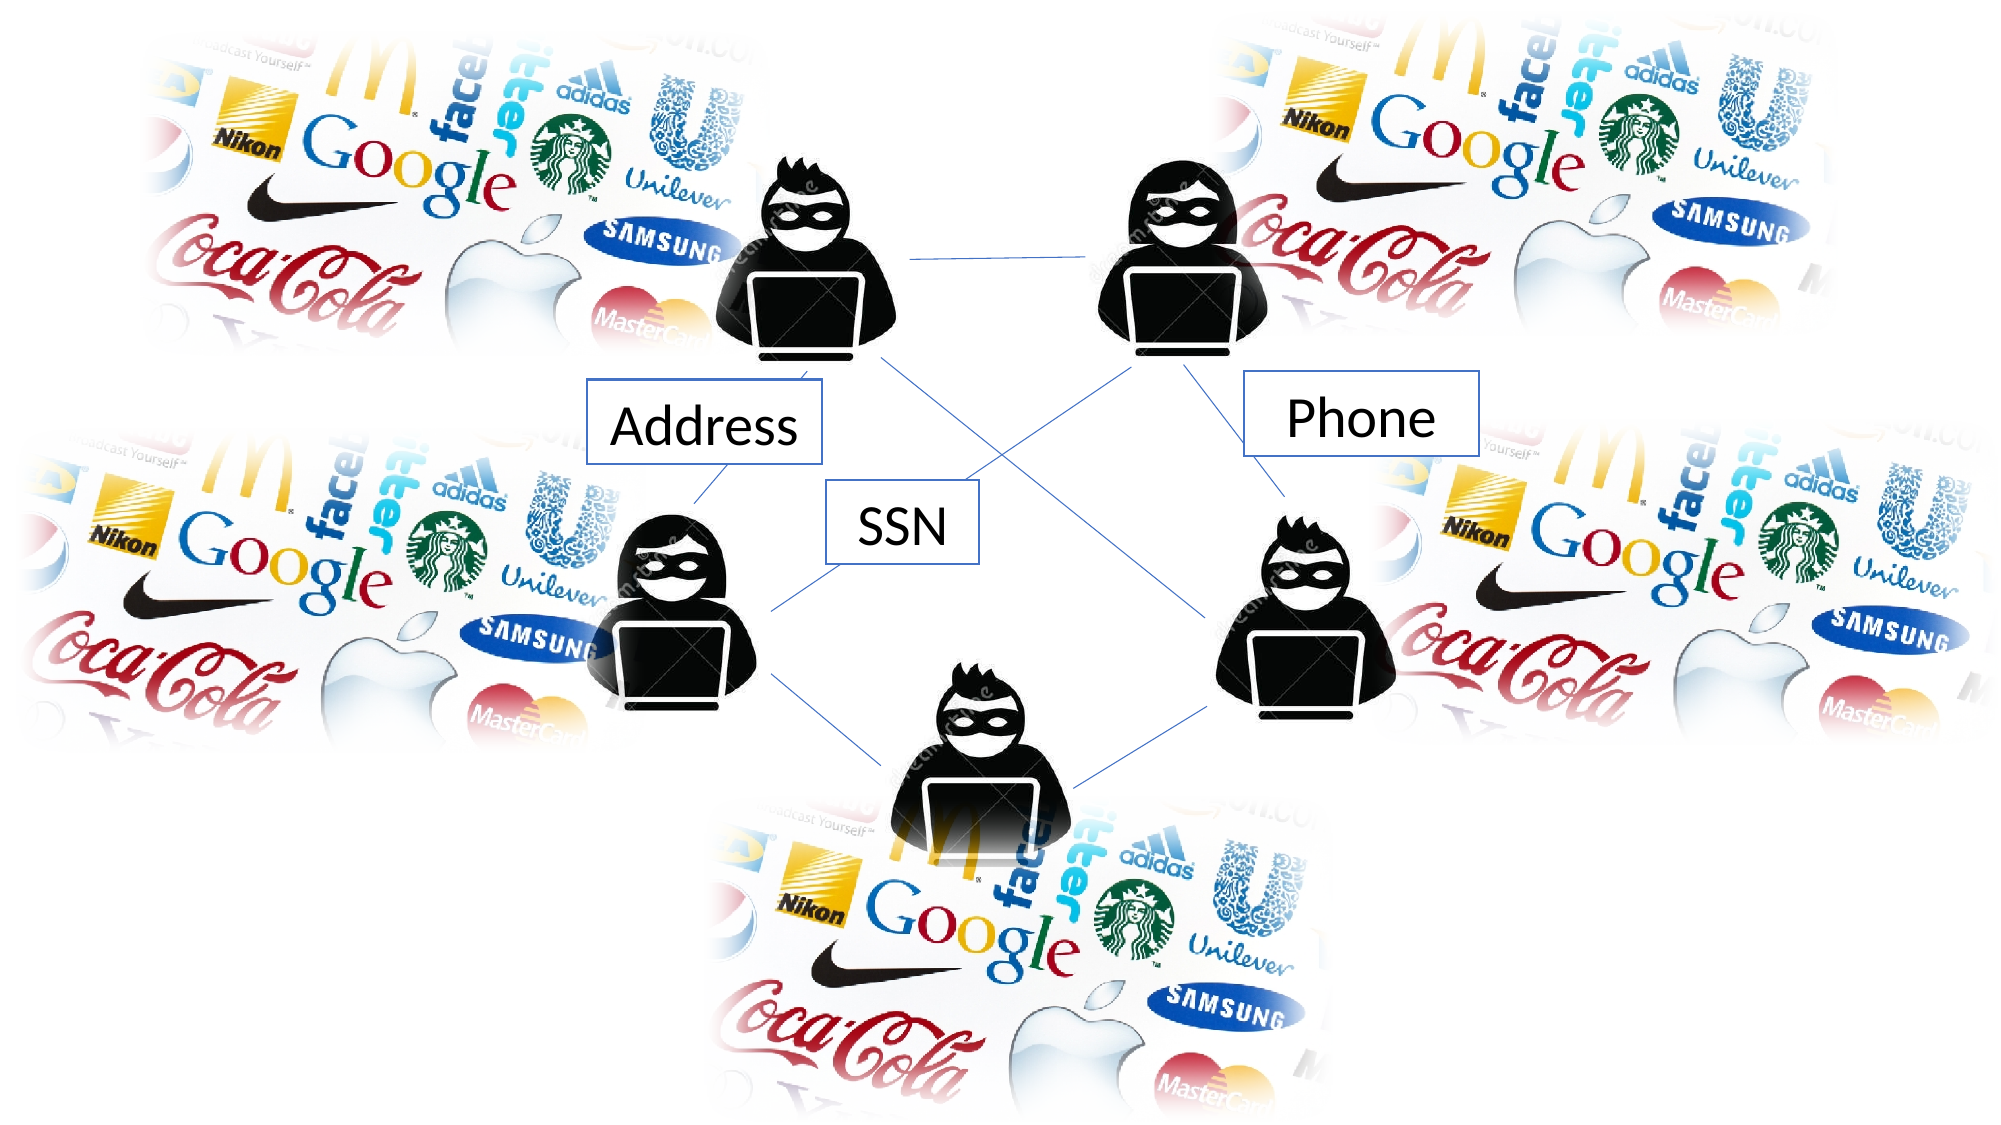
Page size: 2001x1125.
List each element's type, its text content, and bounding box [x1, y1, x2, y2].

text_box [909, 256, 1086, 260]
picture [1204, 417, 2000, 747]
text_box Phone [1285, 370, 1480, 457]
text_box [770, 366, 1132, 612]
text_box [694, 371, 770, 504]
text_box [1183, 364, 1285, 497]
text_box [770, 673, 881, 766]
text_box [1073, 706, 1208, 789]
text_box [880, 357, 1205, 618]
picture [1085, 9, 1840, 364]
picture [138, 29, 910, 371]
picture [14, 426, 771, 755]
picture [702, 653, 1335, 1124]
text_box Address [586, 378, 694, 465]
